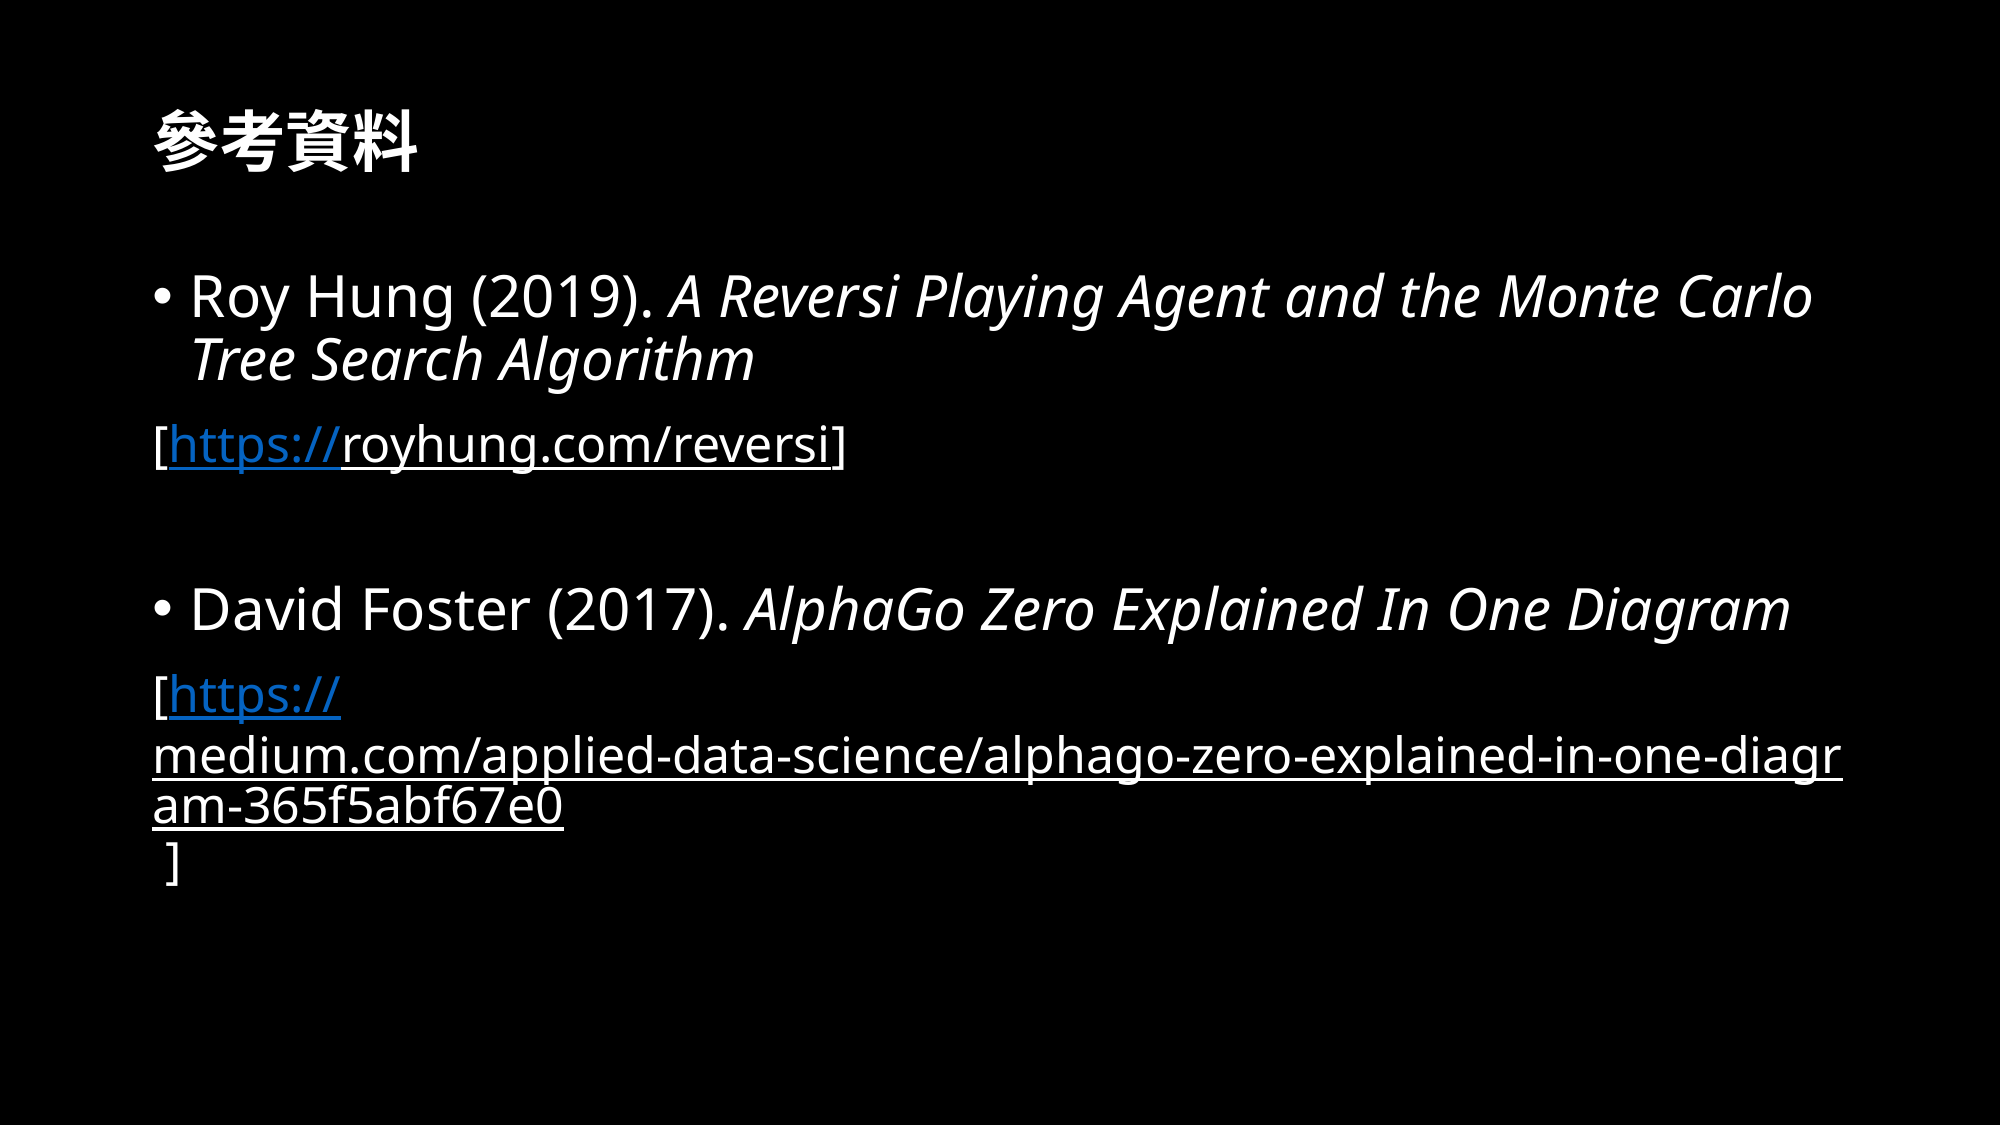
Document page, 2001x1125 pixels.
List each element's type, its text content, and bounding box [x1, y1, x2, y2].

title 參考資料 [137, 59, 1863, 231]
list Roy Hung (2019). A Reversi Playing Agent and the Monte Carlo Tree Search Algorithm [https://royhung.com/reversi] David Foster (2017). AlphaGo Zero Explained In One Diagram [https://medium.com/applied-data-science/alphago-zero-explained-in-one-diagram-365f5abf67e0 ] [137, 259, 1863, 1030]
